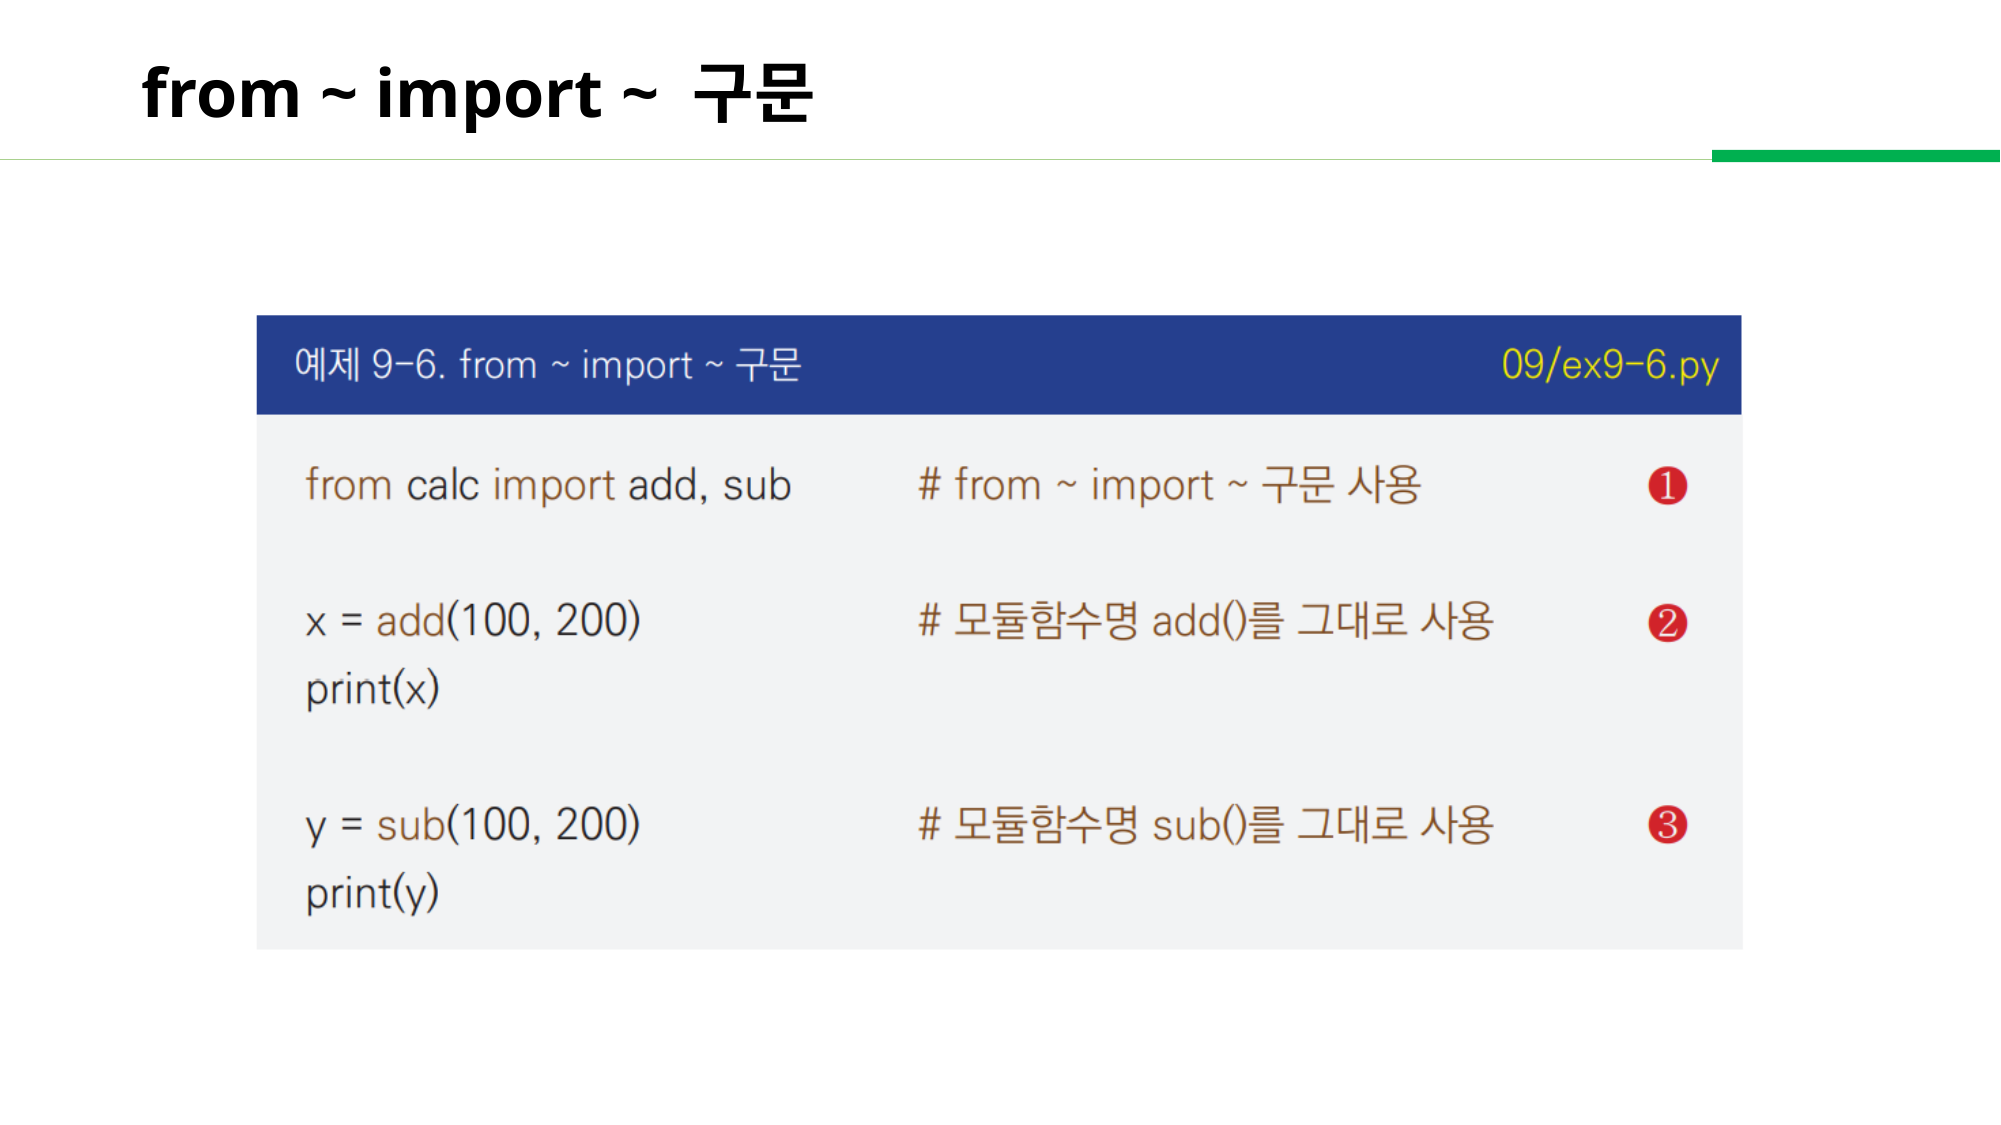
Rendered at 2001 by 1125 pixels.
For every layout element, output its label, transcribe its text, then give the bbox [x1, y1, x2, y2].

text_box from ~ import ~ 구문 [126, 43, 1587, 139]
picture [242, 295, 1758, 966]
text_box [1711, 149, 2000, 159]
